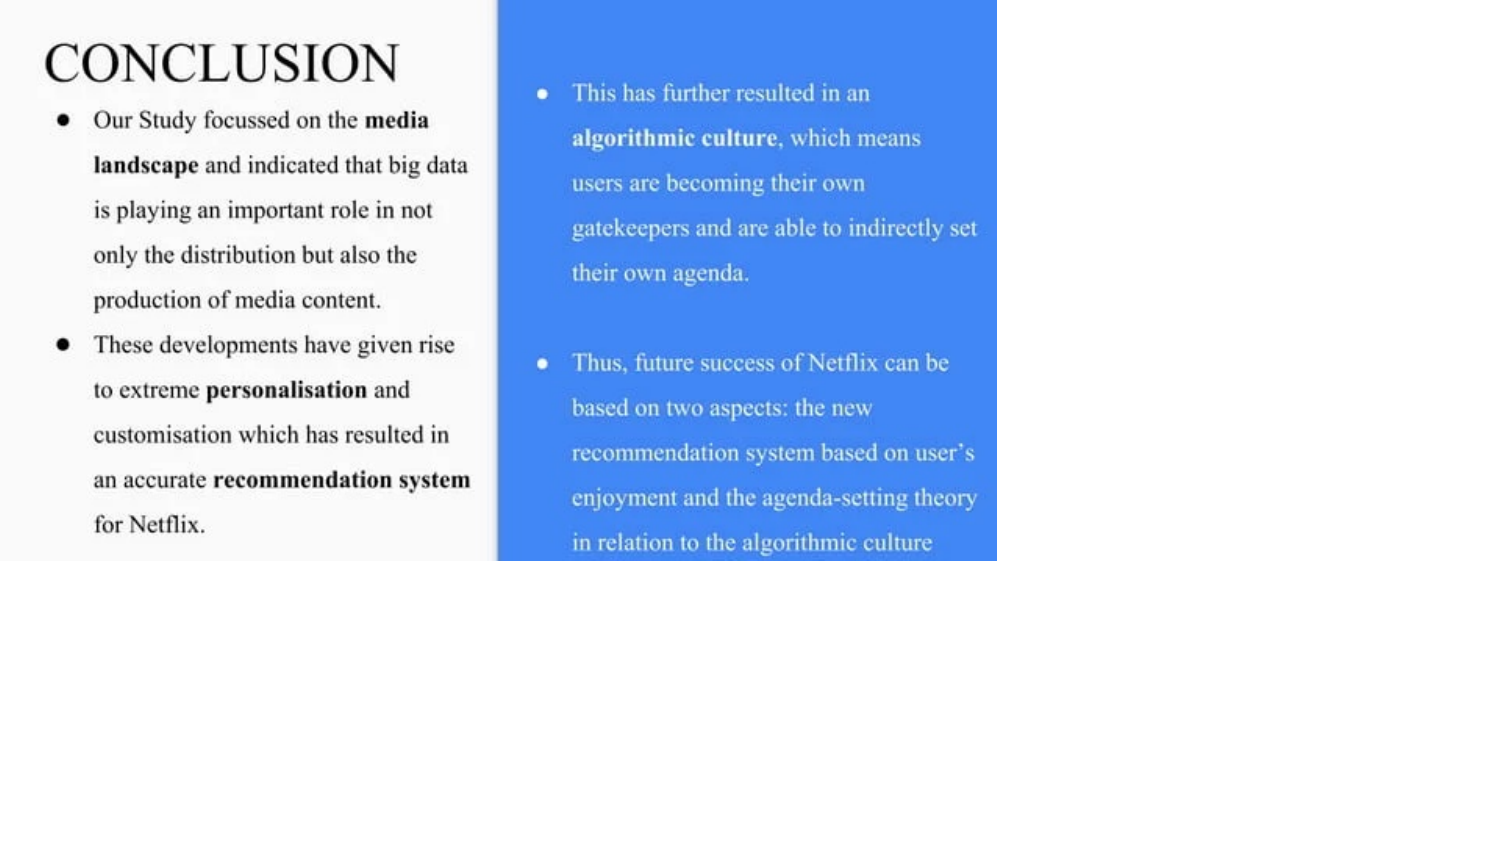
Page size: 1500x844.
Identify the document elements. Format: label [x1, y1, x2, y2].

picture [0, 0, 997, 562]
